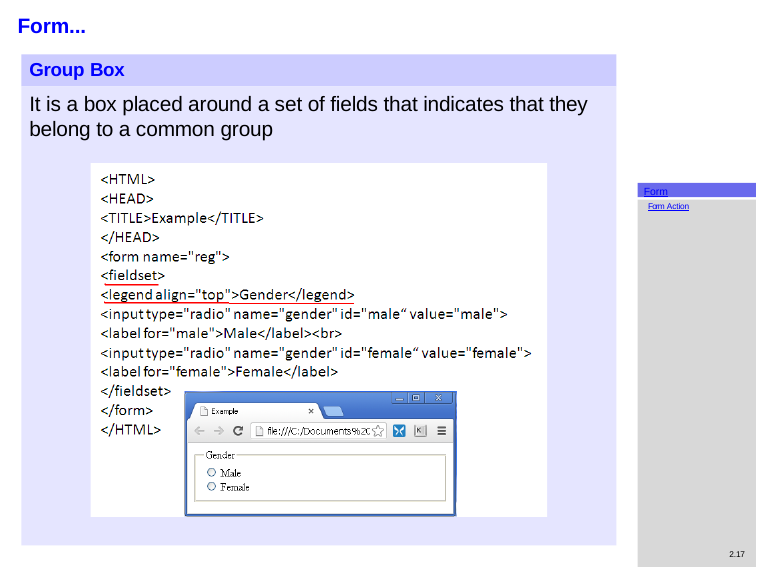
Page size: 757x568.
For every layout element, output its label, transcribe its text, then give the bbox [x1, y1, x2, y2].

text_box [21, 54, 617, 86]
text_box [21, 86, 617, 546]
title Form... [15, 10, 90, 108]
text_box It is a box placed around a set of fields that indicates that they belong to a common group [27, 88, 599, 141]
text_box Form [637, 182, 756, 198]
text_box [90, 163, 548, 517]
text_box Group Box [27, 55, 128, 80]
slide_number 2. [727, 547, 752, 568]
text_box Form Action [648, 199, 695, 212]
